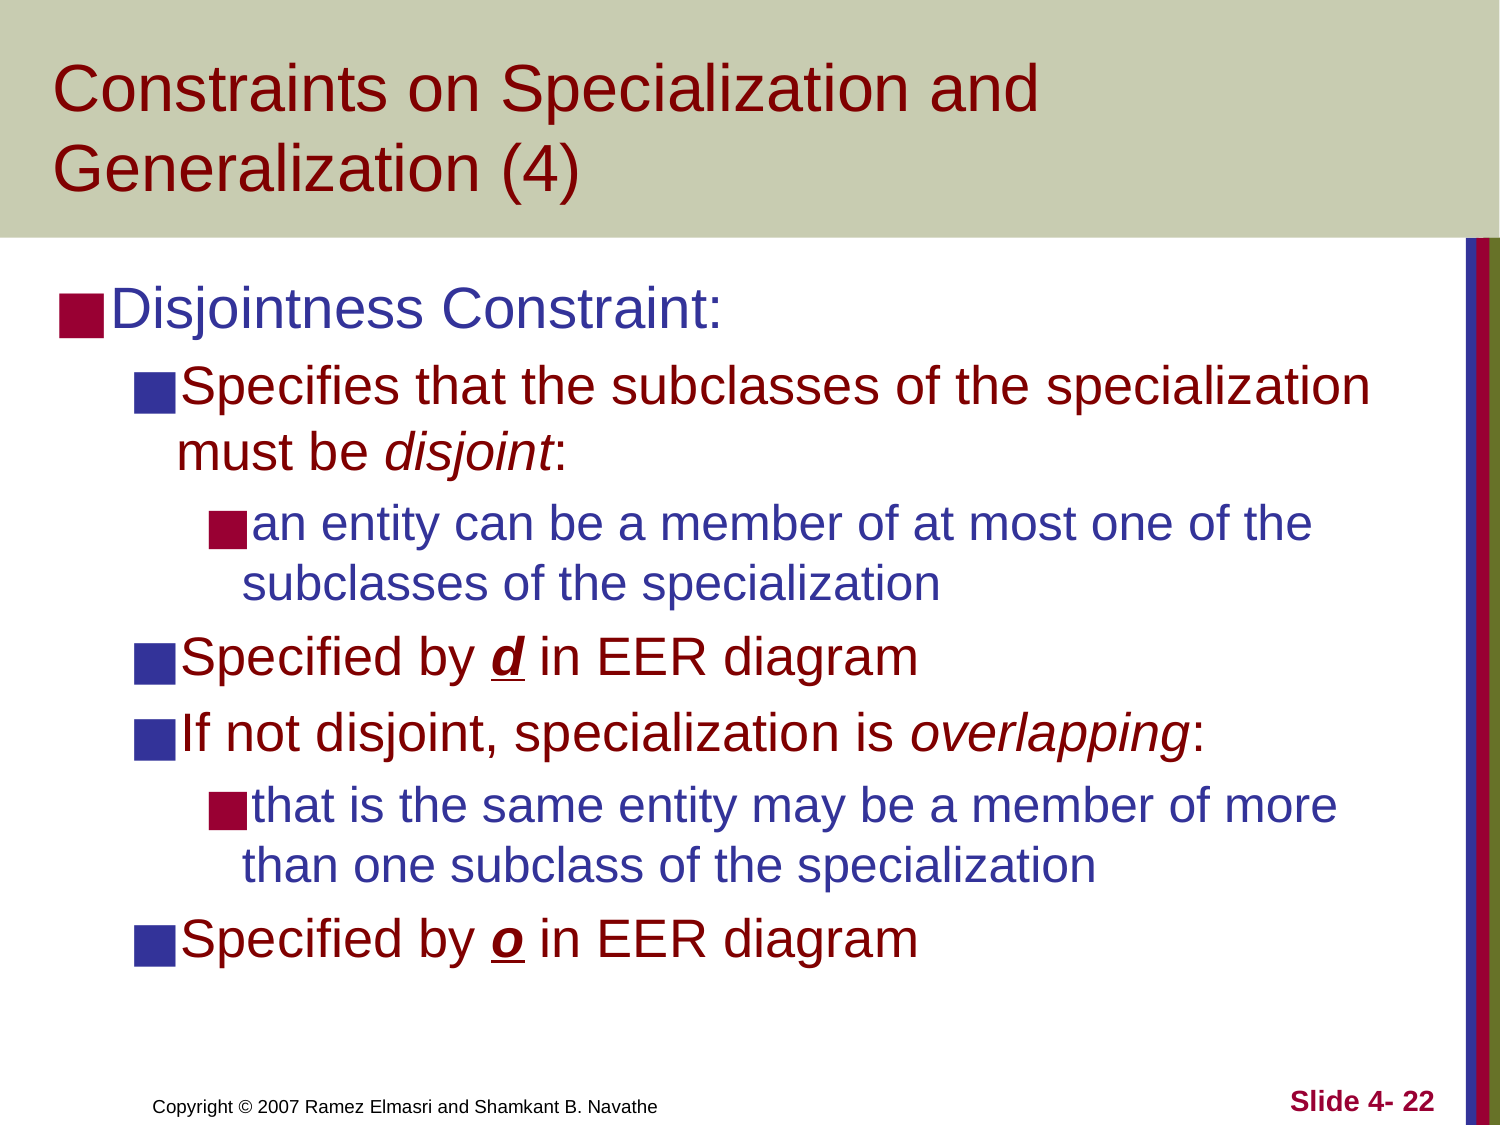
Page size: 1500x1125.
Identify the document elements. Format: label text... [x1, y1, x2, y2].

list Disjointness Constraint: Specifies that the subclasses of the specialization must be disjoint: an entity can be a member of at most one of the subclasses of the specialization Specified by d in EER diagram If not disjoint, specialization is overlapping: that is the same entity may be a member of more than one subclass of the specialization Specified by o in EER diagram [39, 262, 1400, 1013]
text_box Slide 4- ‹#› [1137, 1049, 1450, 1125]
title Constraints on Specialization and Generalization (4) [37, 49, 1317, 213]
